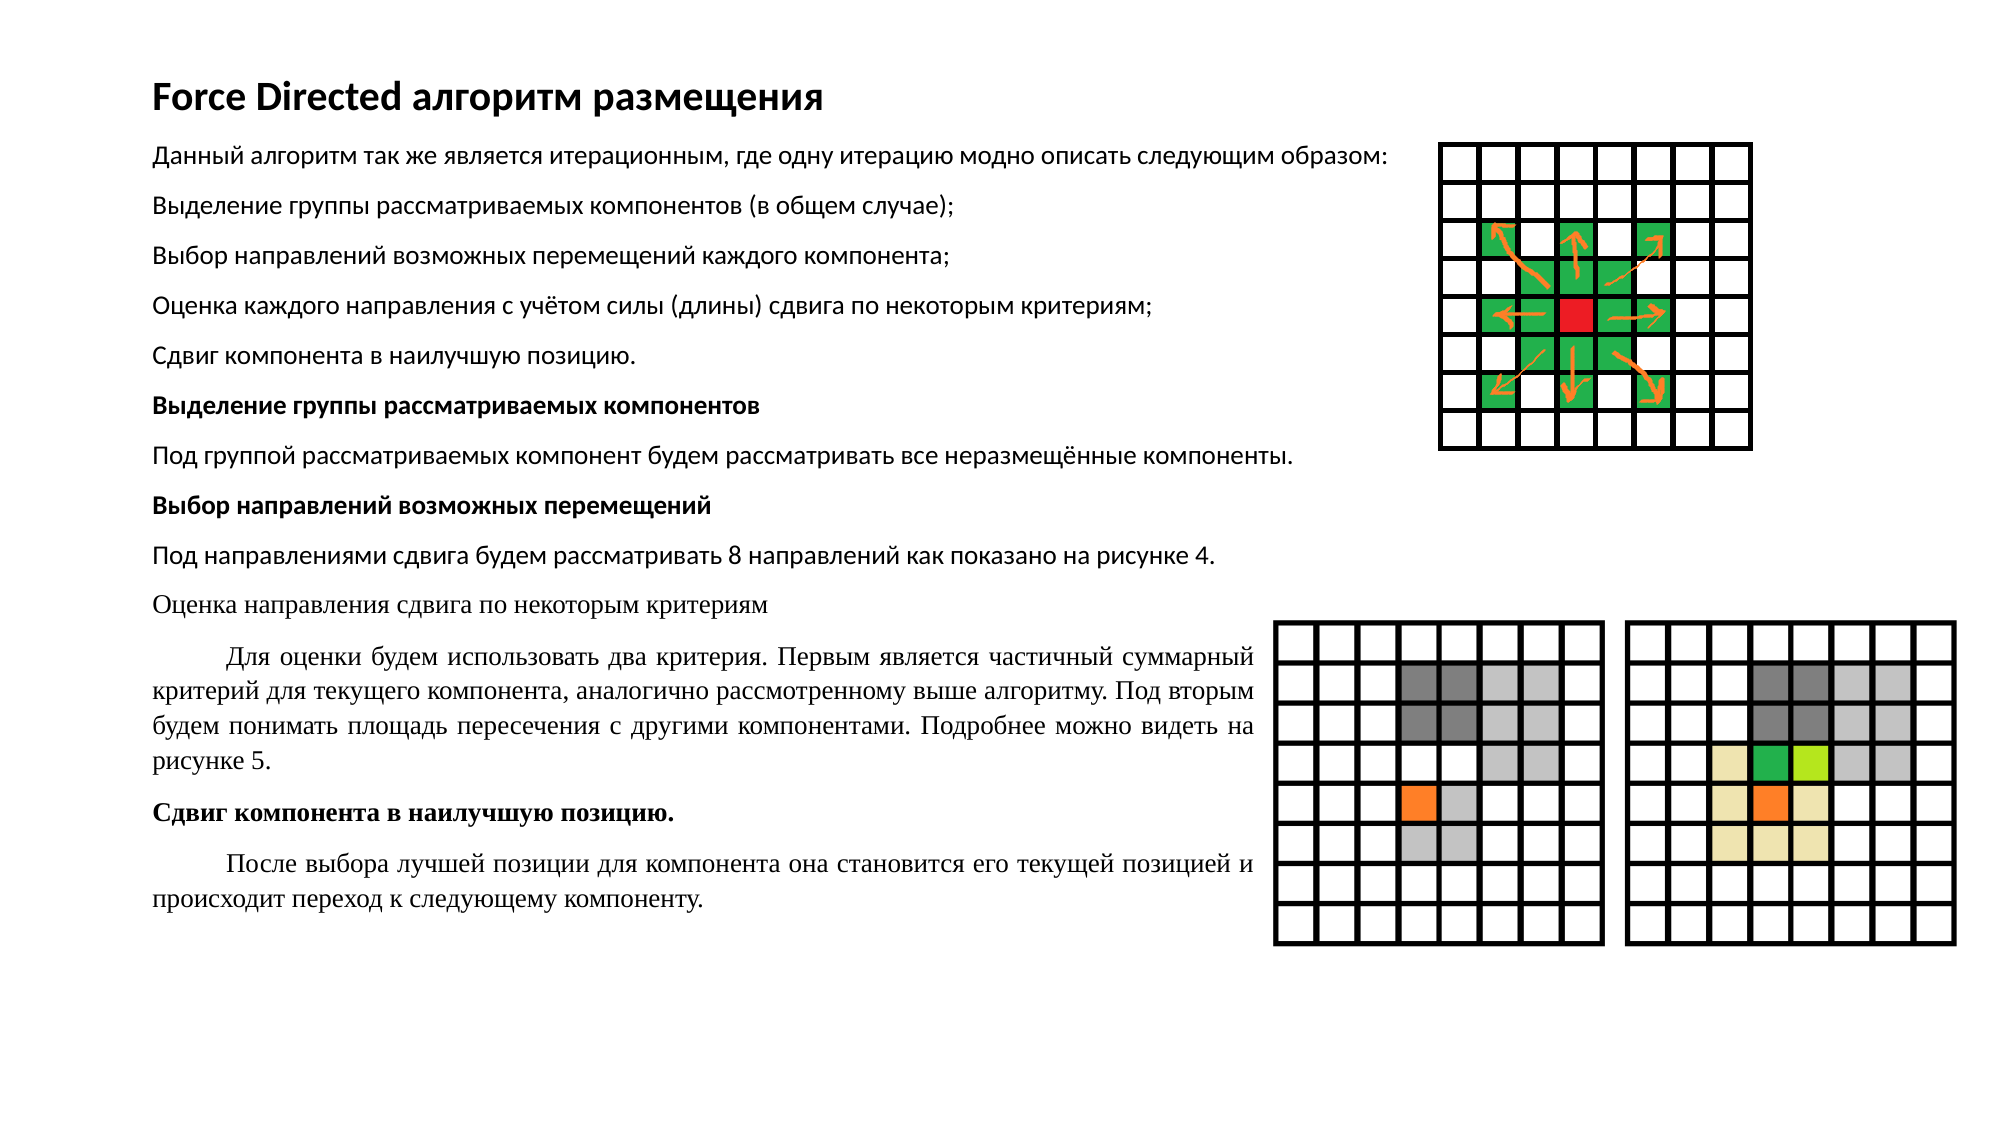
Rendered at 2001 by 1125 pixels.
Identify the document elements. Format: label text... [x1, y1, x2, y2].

text_box Оценка направления сдвига по некоторым критериям Для оценки будем использовать два критерия. Первым является частичный суммарный критерий для текущего компонента, аналогично рассмотренному выше алгоритму. Под вторым будем понимать площадь пересечения с другими компонентами. Подробнее можно видеть на рисунке 5. [137, 576, 1269, 782]
text_box Сдвиг компонента в наилучшую позицию. После выбора лучшей позиции для компонента она становится его текущей позицией и происходит переход к следующему компоненту. [137, 784, 1269, 921]
picture [1430, 134, 1767, 463]
picture [1269, 615, 1963, 954]
title Force Directed алгоритм размещения [137, 59, 1863, 135]
list Данный алгоритм так же является итерационным, где одну итерацию модно описать следующим образом: Выделение группы рассматриваемых компонентов (в общем случае); Выбор направлений возможных перемещений каждого компонента; Оценка каждого направления с учётом силы (длины) сдвига по некоторым критериям; Сдвиг компонента в наилучшую позицию. Выделение группы рассматриваемых компонентов Под группой рассматриваемых компонент будем рассматривать все неразмещённые компоненты. Выбор направлений возможных перемещений Под направлениями сдвига будем рассматривать 8 направлений как показано на рисунке 4. [137, 134, 1431, 585]
